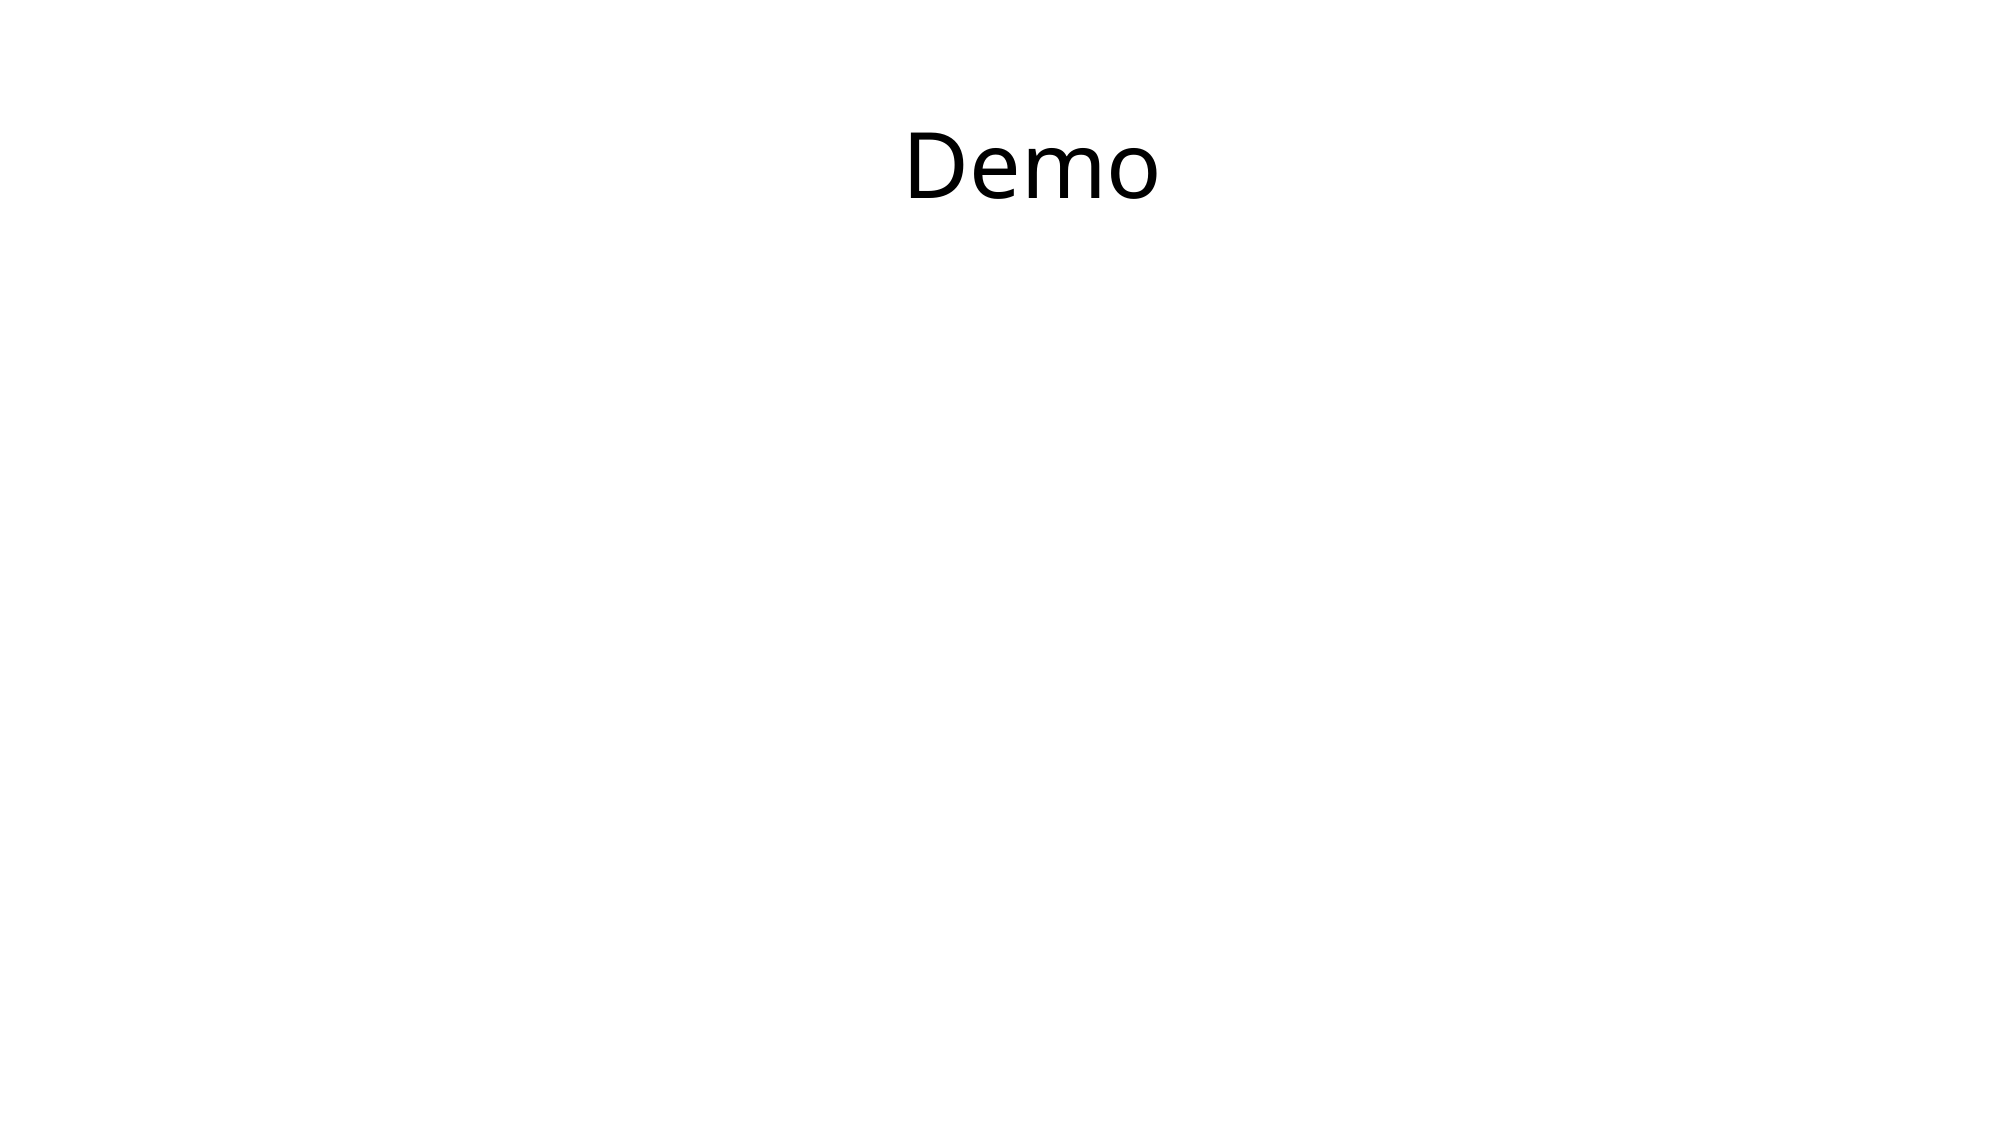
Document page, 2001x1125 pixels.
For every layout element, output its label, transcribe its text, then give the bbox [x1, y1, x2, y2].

title Demo [137, 59, 1863, 278]
